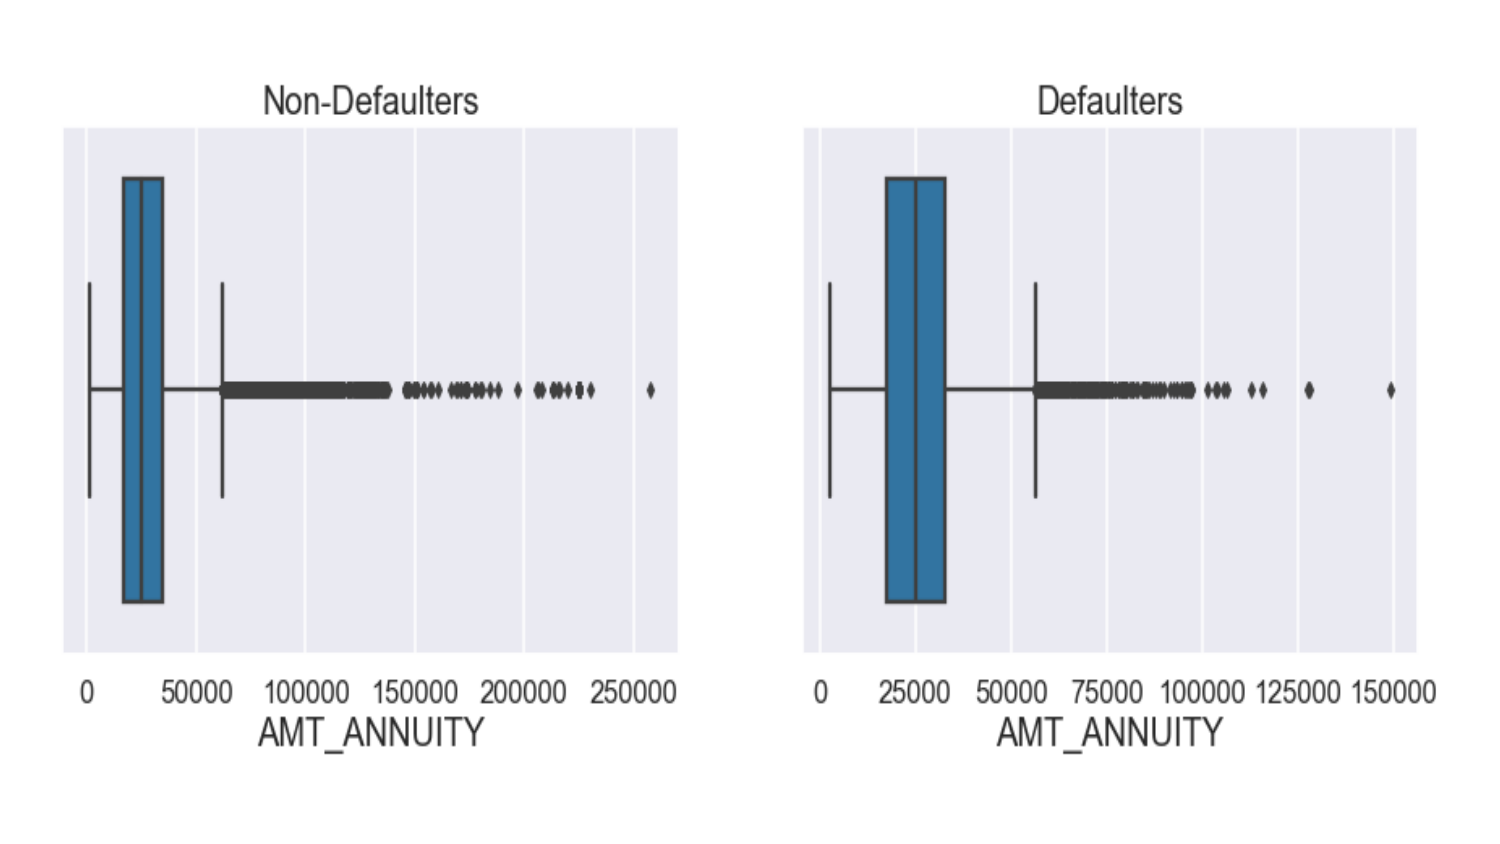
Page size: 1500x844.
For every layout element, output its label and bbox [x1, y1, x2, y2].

picture [50, 72, 1450, 769]
